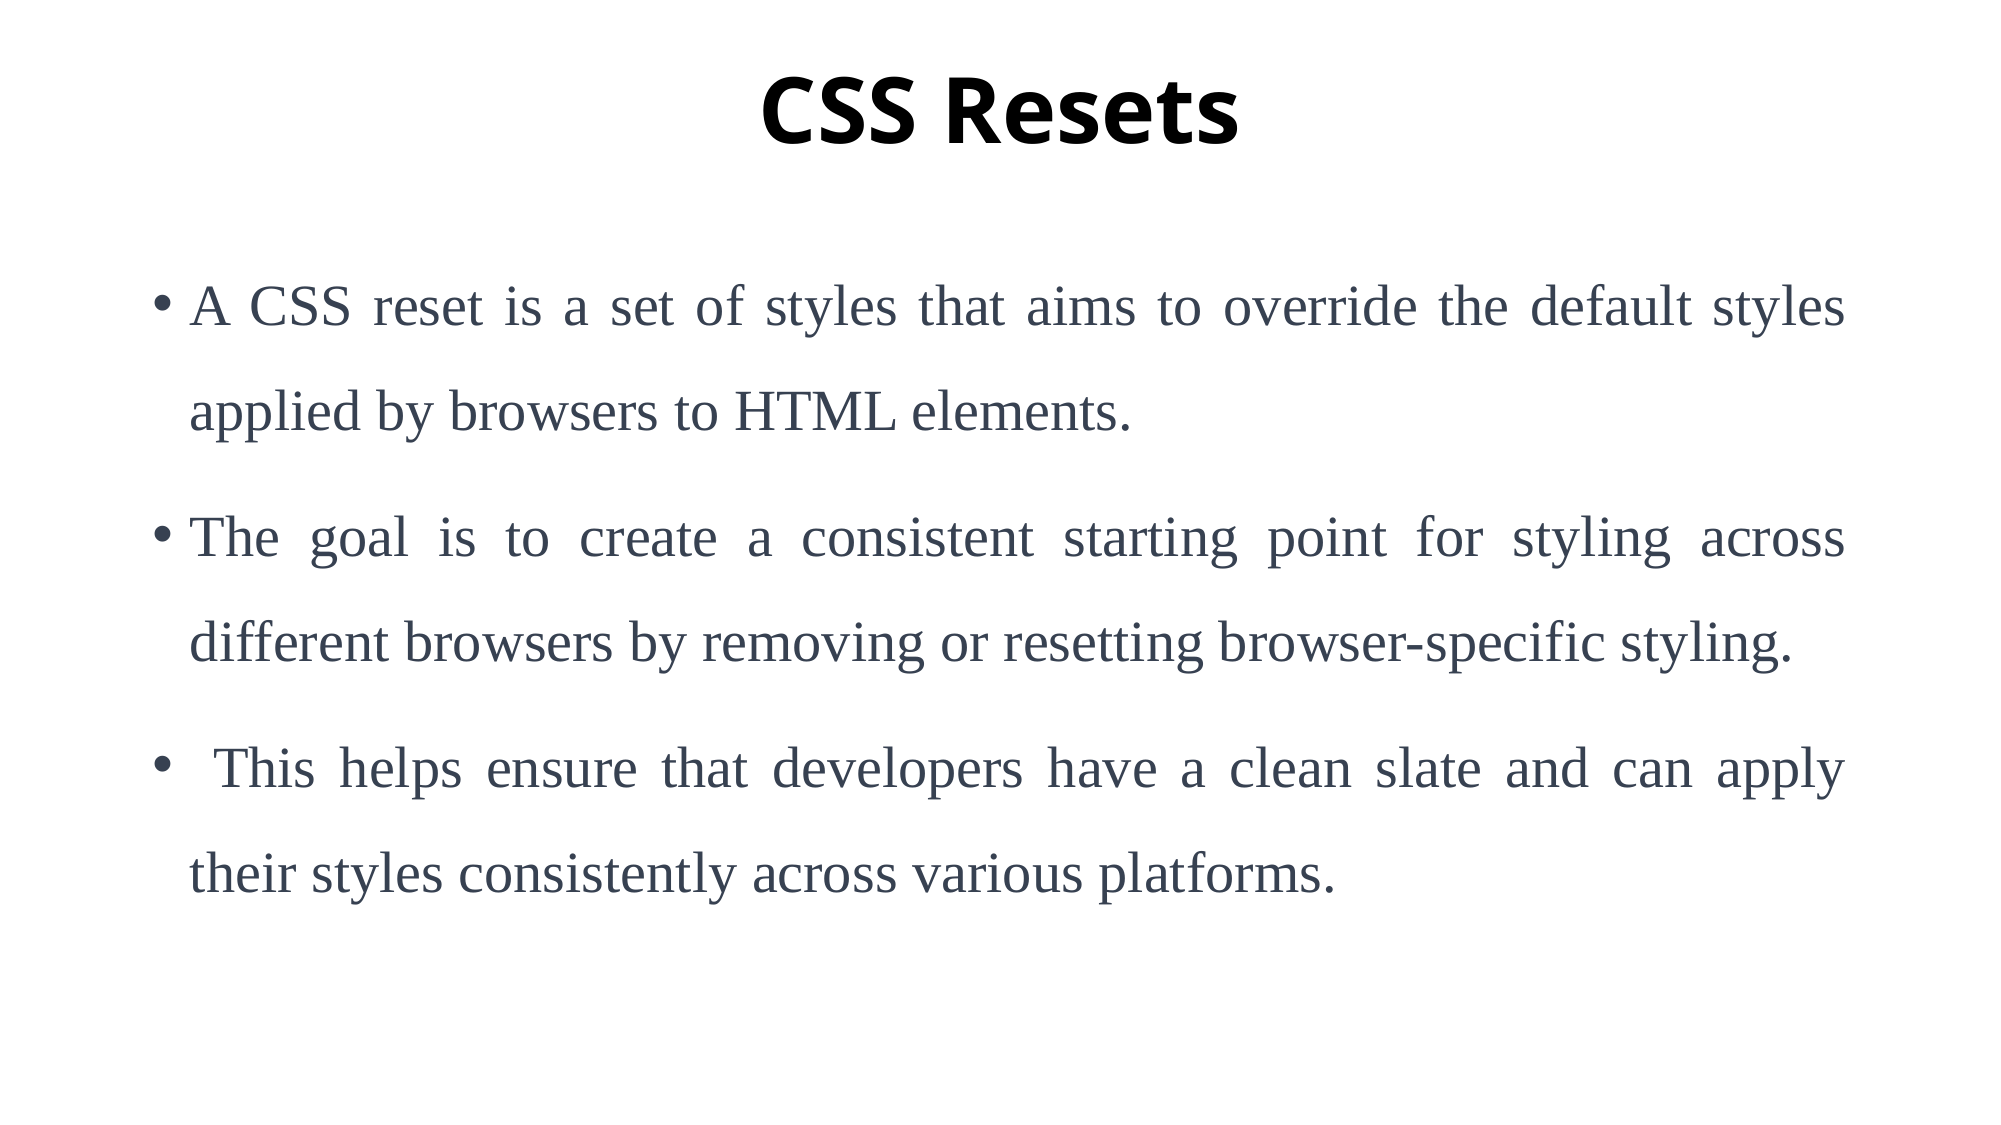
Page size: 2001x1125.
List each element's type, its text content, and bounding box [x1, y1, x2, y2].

list A CSS reset is a set of styles that aims to override the default styles applied by browsers to HTML elements. The goal is to create a consistent starting point for styling across different browsers by removing or resetting browser-specific styling. This helps ensure that developers have a clean slate and can apply their styles consistently across various platforms. [137, 224, 1863, 1014]
title CSS Resets [137, 59, 1863, 224]
